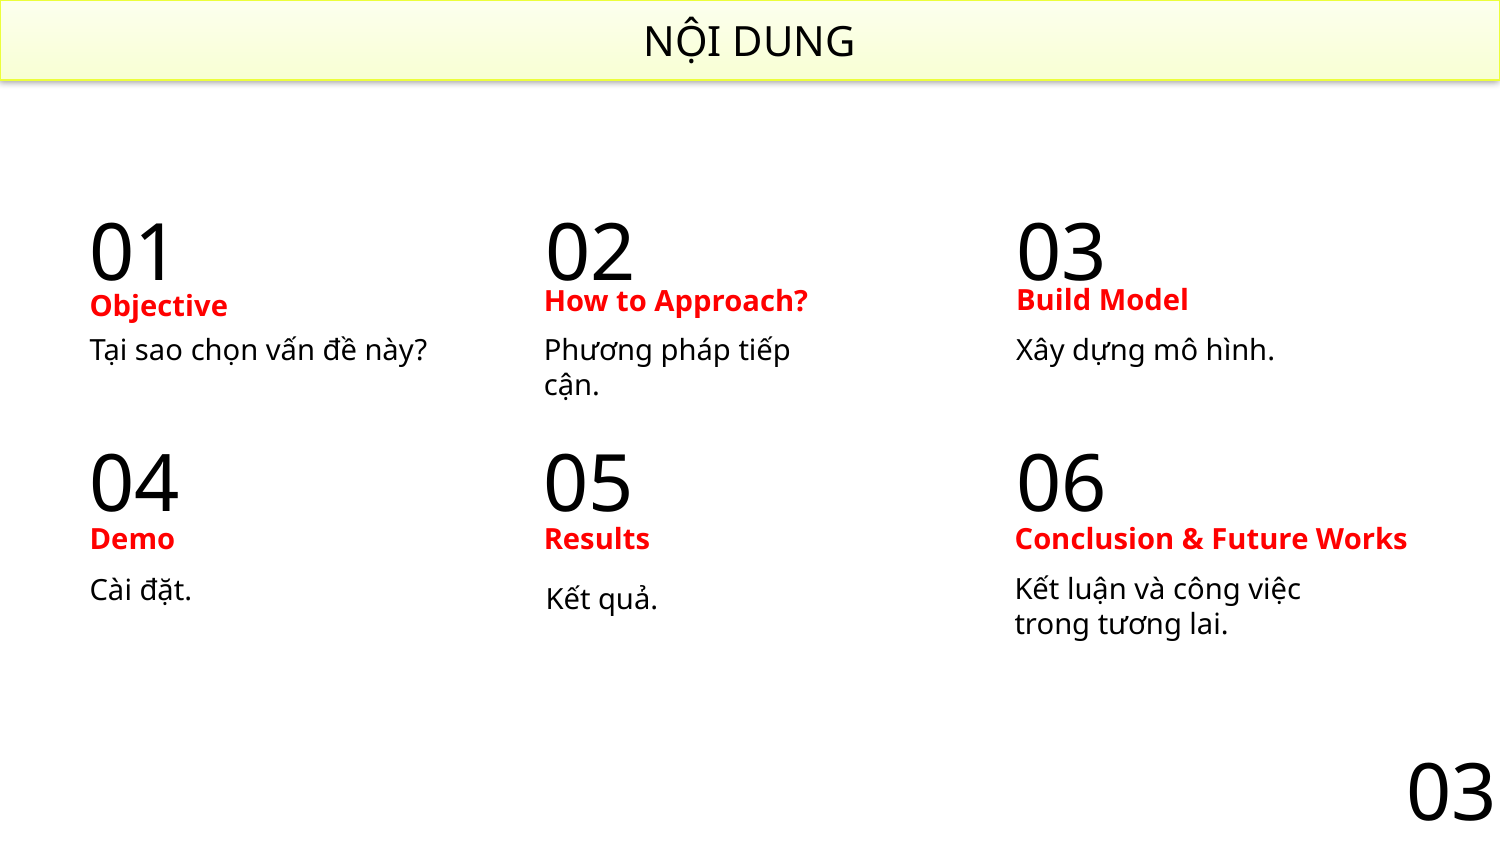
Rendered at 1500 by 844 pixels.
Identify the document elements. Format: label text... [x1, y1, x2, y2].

text_box Build Model [1001, 266, 1456, 332]
text_box 01 [74, 186, 232, 272]
text_box 03 [1001, 186, 1158, 266]
text_box Kết quả. [530, 565, 909, 631]
text_box Demo [74, 505, 529, 606]
text_box Xây dựng mô hình. [1001, 315, 1338, 381]
text_box Results [528, 505, 983, 571]
text_box Phương pháp tiếp cận. [528, 316, 865, 452]
text_box 02 [530, 186, 688, 267]
text_box Cài đặt. [74, 556, 411, 622]
text_box NỘI DUNG [0, 0, 1500, 81]
text_box How to Approach? [528, 267, 983, 368]
text_box 05 [528, 417, 686, 505]
text_box Conclusion & Future Works [999, 505, 1454, 571]
text_box 06 [1001, 416, 1158, 505]
text_box Tại sao chọn vấn đề này? [74, 316, 467, 382]
text_box 04 [74, 416, 232, 505]
text_box Objective [74, 272, 528, 337]
text_box 03 [1391, 726, 1500, 844]
text_box Kết luận và công việc trong tương lai. [999, 555, 1336, 656]
